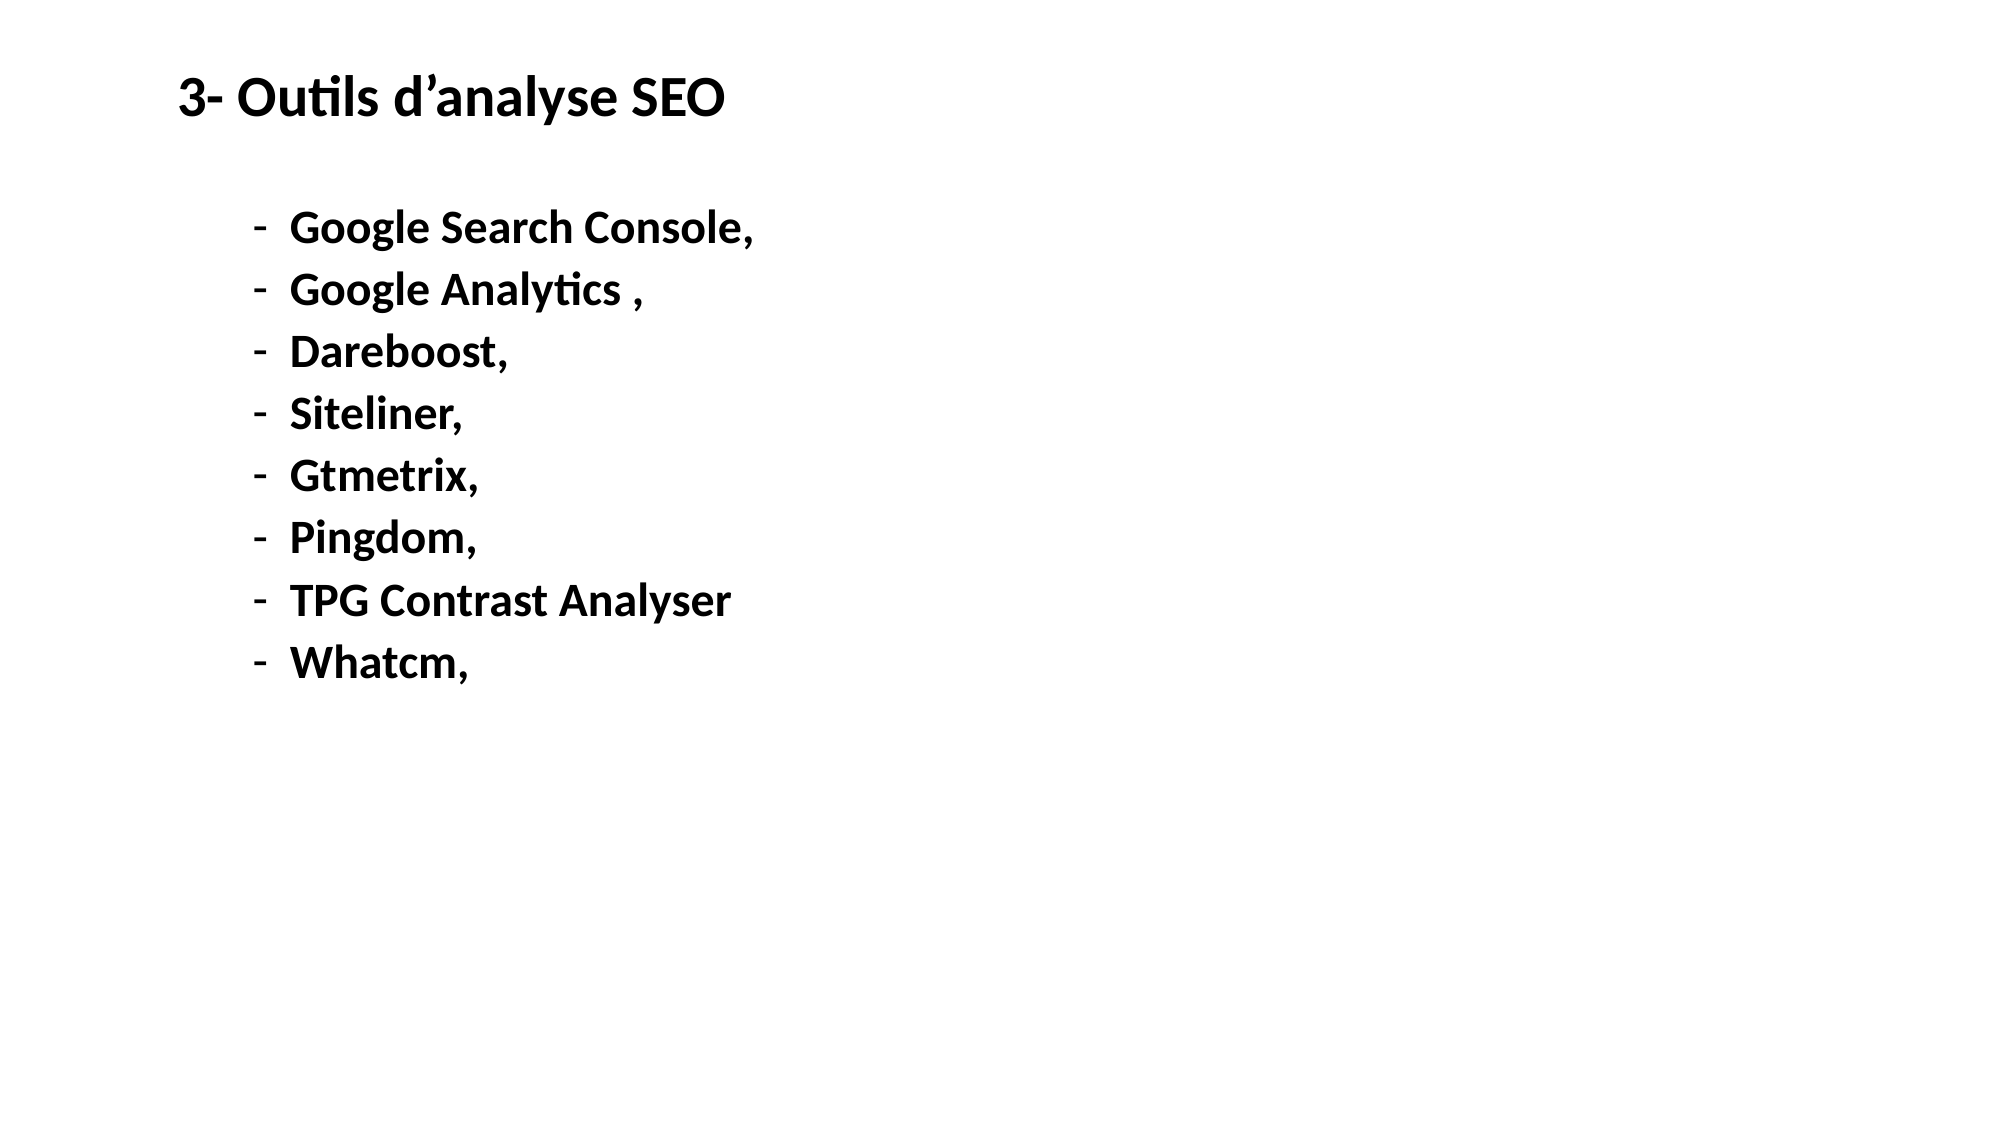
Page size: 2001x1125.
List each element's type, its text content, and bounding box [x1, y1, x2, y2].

list 3- Outils d’analyse SEO Google Search Console, Google Analytics , Dareboost, Siteliner, Gtmetrix, Pingdom, TPG Contrast Analyser Whatcm, [162, 58, 1888, 1084]
